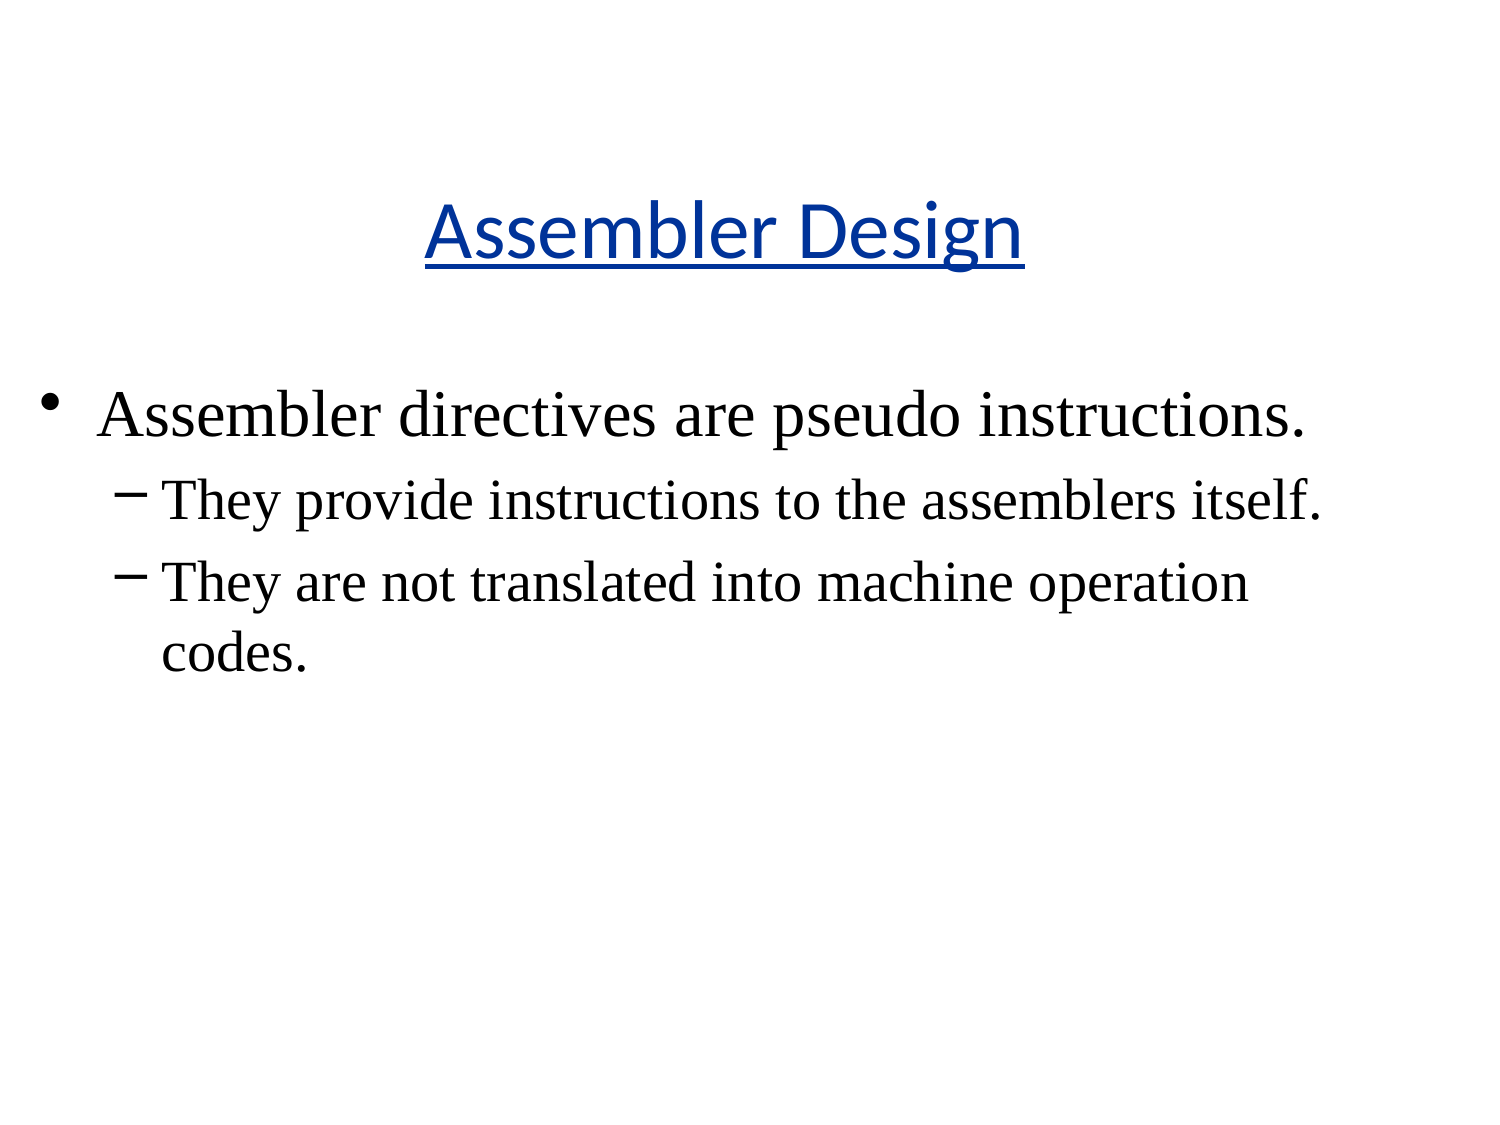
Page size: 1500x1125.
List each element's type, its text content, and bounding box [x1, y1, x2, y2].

text_box Assembler directives are pseudo instructions. They provide instructions to the assemblers itself. They are not translated into machine operation codes. [24, 362, 1425, 613]
text_box Assembler Design [87, 162, 1363, 288]
text_box [125, 450, 1213, 511]
